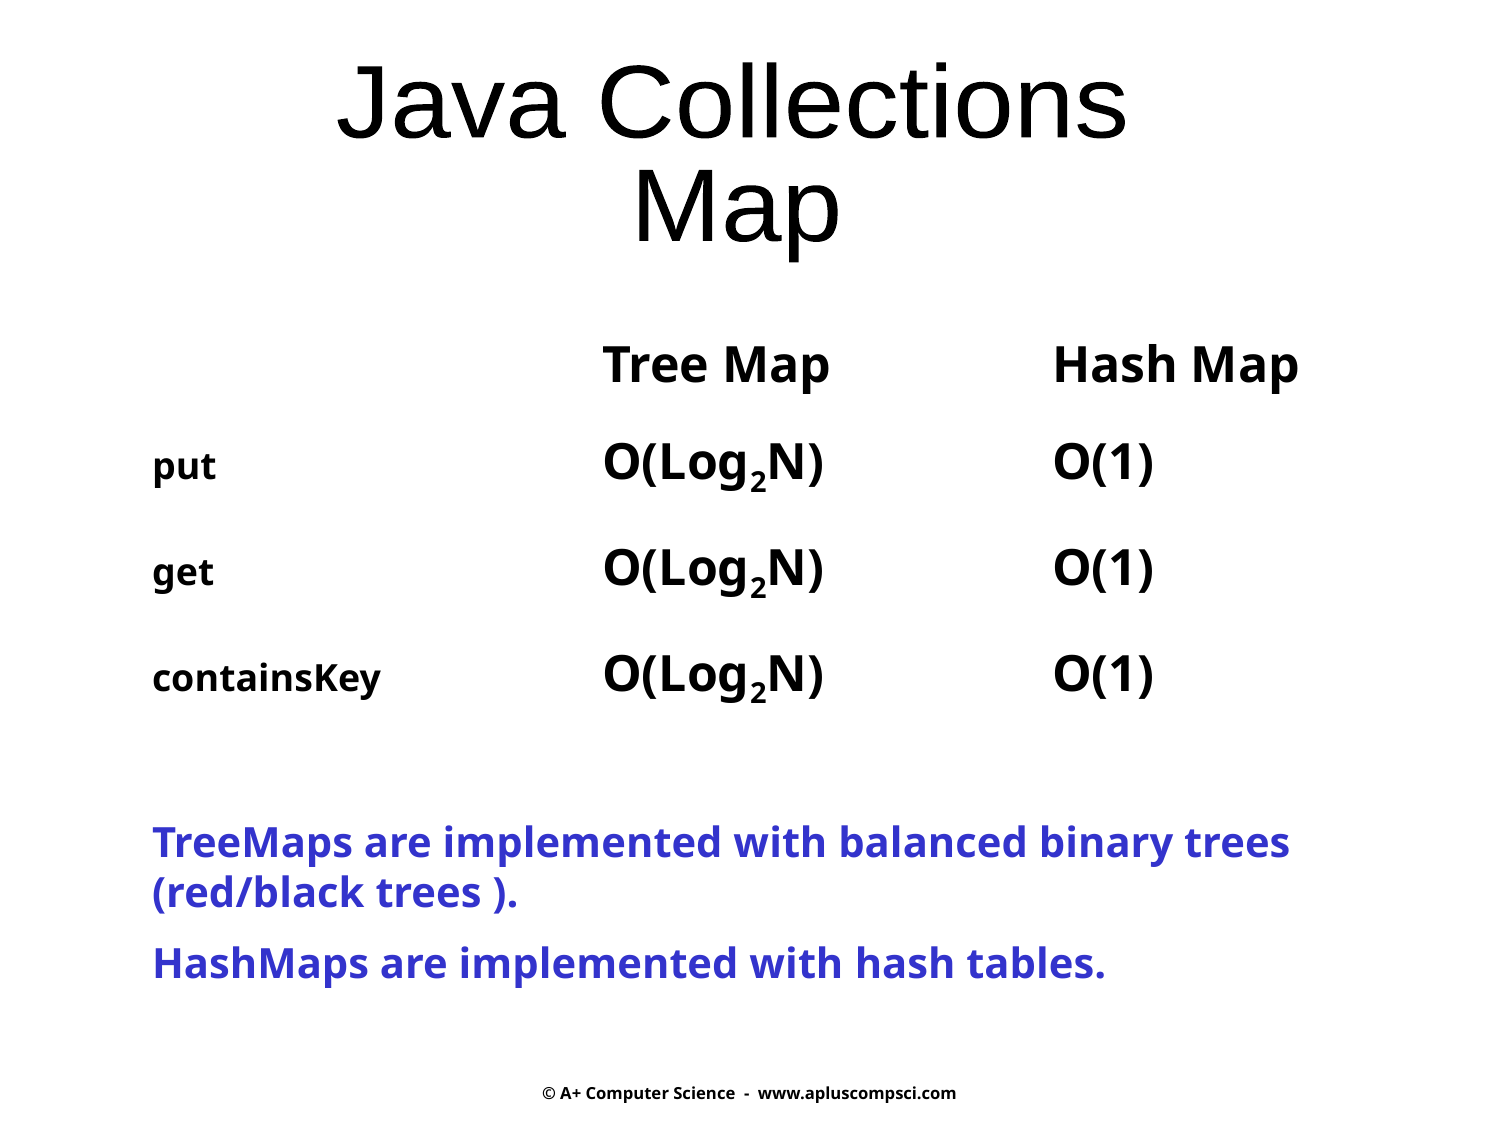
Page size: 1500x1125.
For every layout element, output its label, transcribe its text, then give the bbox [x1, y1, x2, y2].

footer © A+ Computer Science - www.apluscompsci.com [512, 1025, 988, 1100]
text_box Tree Map Hash Map put O(Log2N) O(1) get O(Log2N) O(1) containsKey O(Log2N) O(1) TreeMaps are implemented with balanced binary trees (red/black trees ). HashMaps are implemented with hash tables. [137, 324, 1400, 994]
